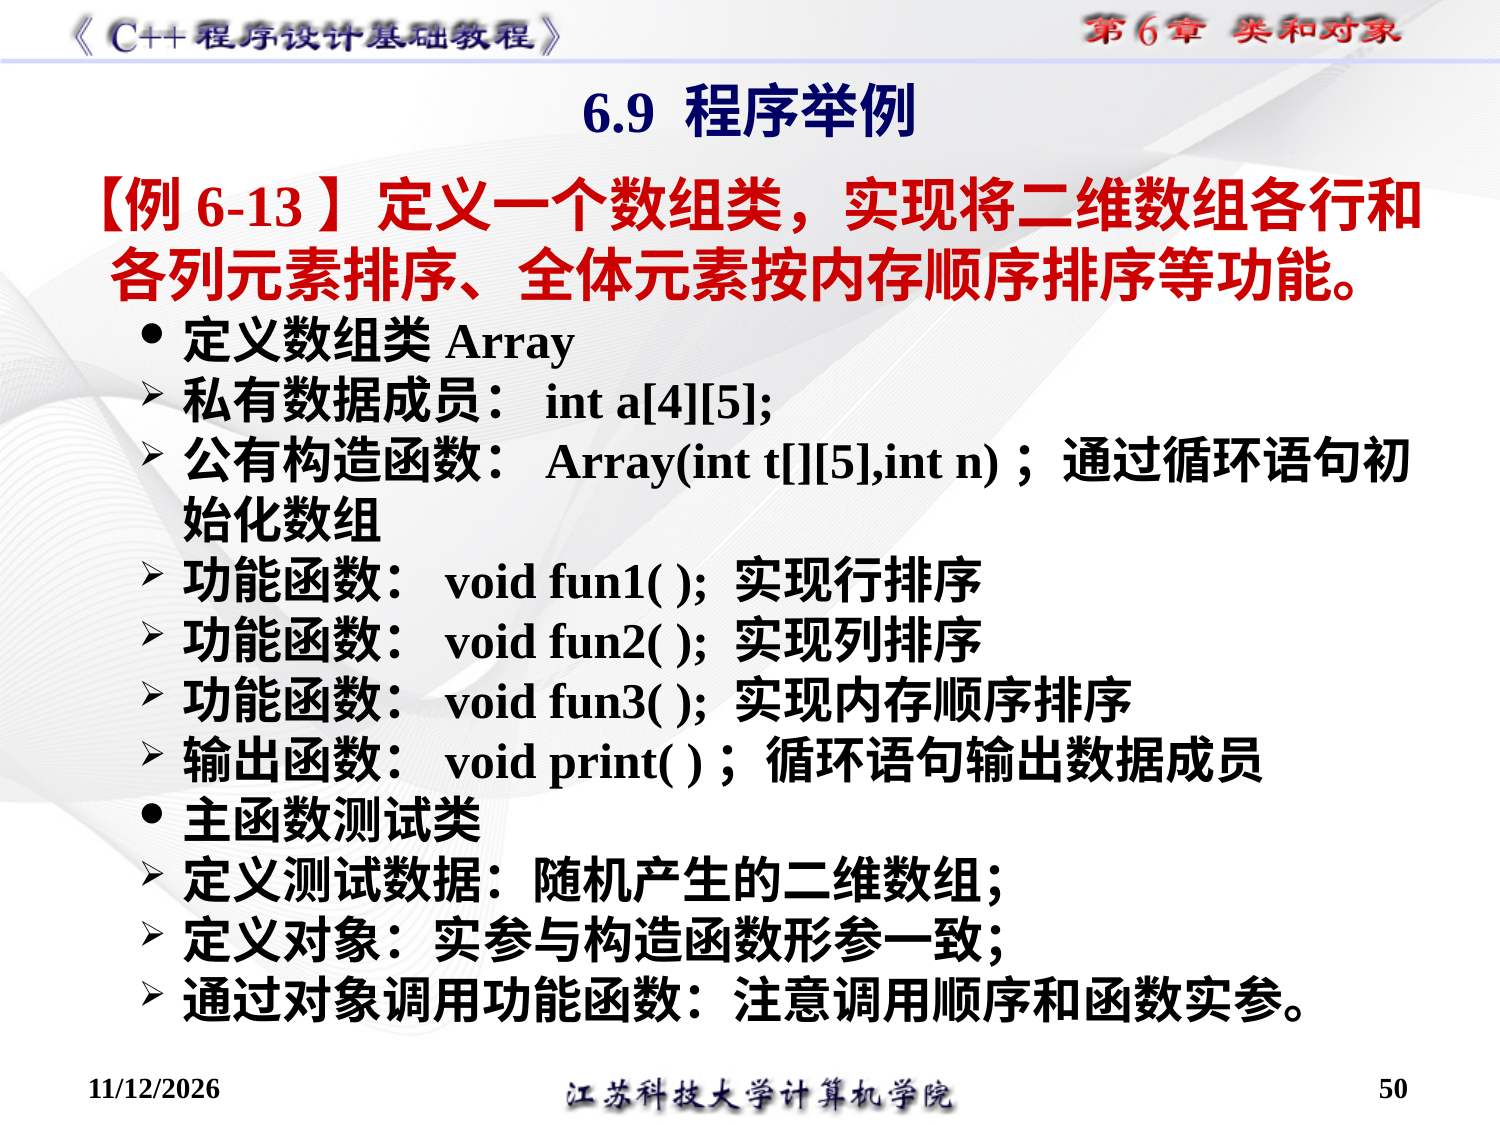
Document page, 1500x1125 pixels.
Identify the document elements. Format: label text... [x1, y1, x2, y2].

title 6.9 程序举例 [74, 56, 1426, 162]
picture [0, 0, 1500, 1125]
list 【例6-13】定义一个数组类，实现将二维数组各行和各列元素排序、全体元素按内存顺序排序等功能。 定义数组类Array 私有数据成员：int a[4][5]; 公有构造函数：Array(int t[][5],int n)；通过循环语句初始化数组 功能函数：void fun1( ); 实现行排序 功能函数：void fun2( ); 实现列排序 功能函数：void fun3( ); 实现内存顺序排序 输出函数：void print( )；循环语句输出数据成员 主函数测试类 定义测试数据：随机产生的二维数组； 定义对象：实参与构造函数形参一致； 通过对象调用功能函数：注意调用顺序和函数实参。 [51, 160, 1448, 1036]
